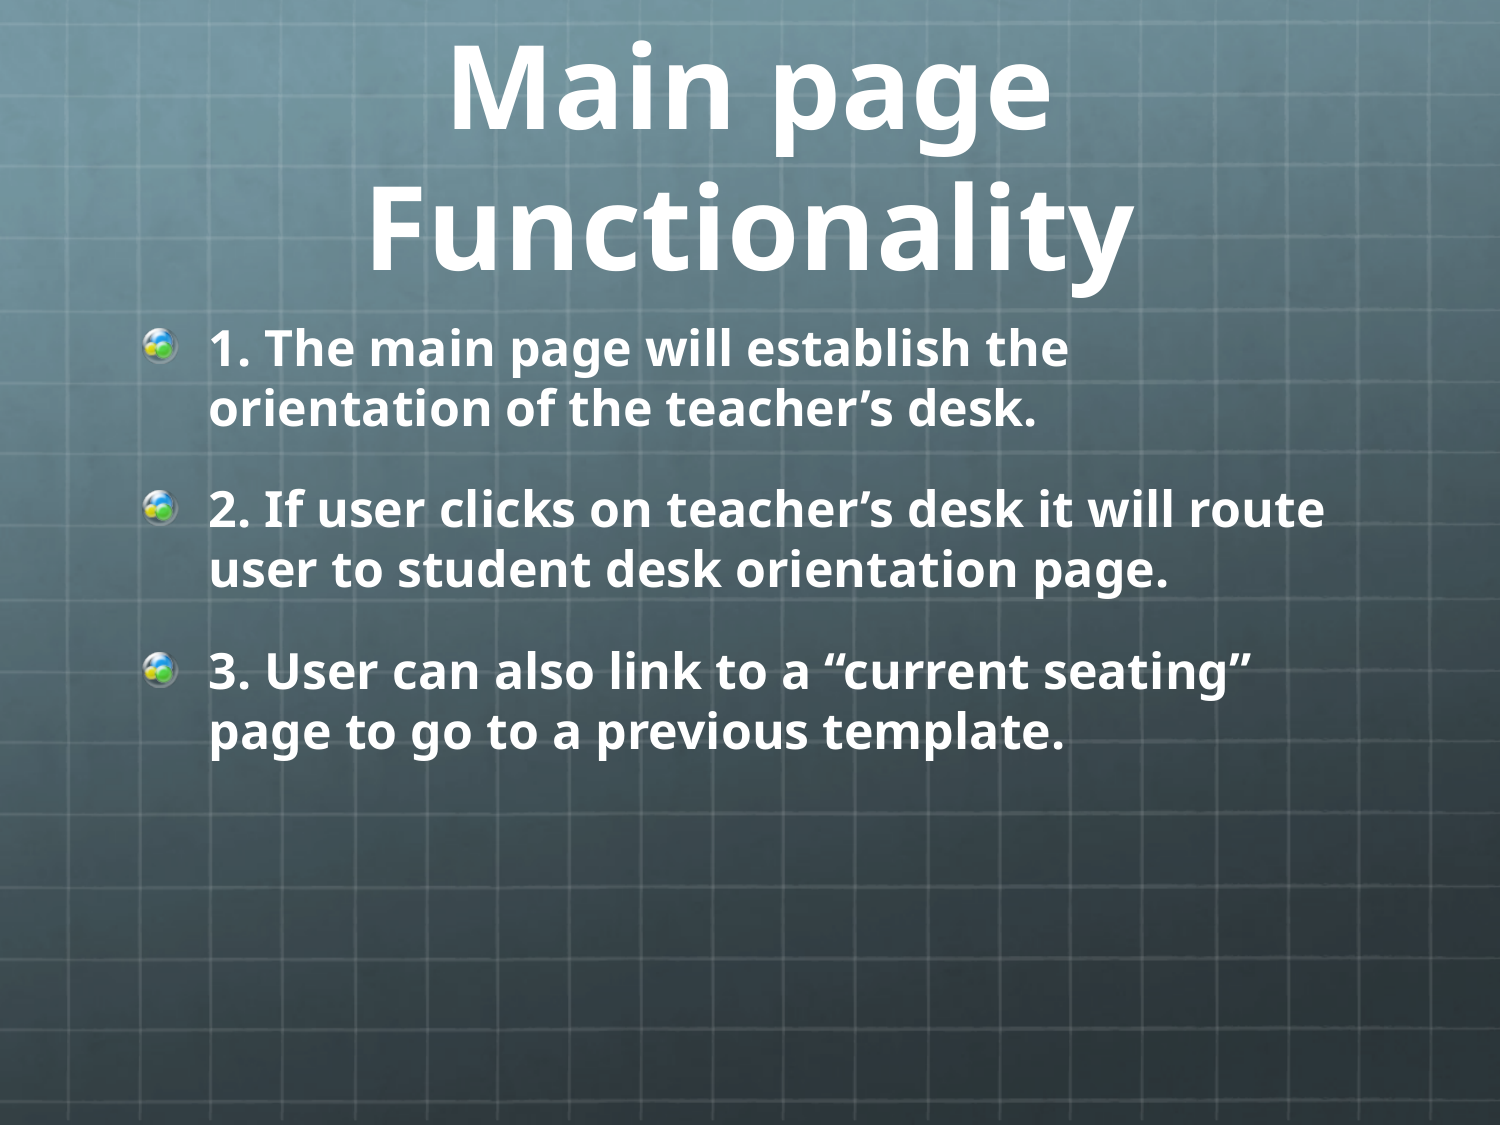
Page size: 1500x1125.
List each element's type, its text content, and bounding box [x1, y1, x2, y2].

picture [0, 0, 1500, 1125]
list 1. The main page will establish the orientation of the teacher’s desk. 2. If user clicks on teacher’s desk it will route user to student desk orientation page. 3. User can also link to a “current seating” page to go to a previous template. [127, 308, 1372, 958]
title Main page Functionality [127, 17, 1372, 289]
